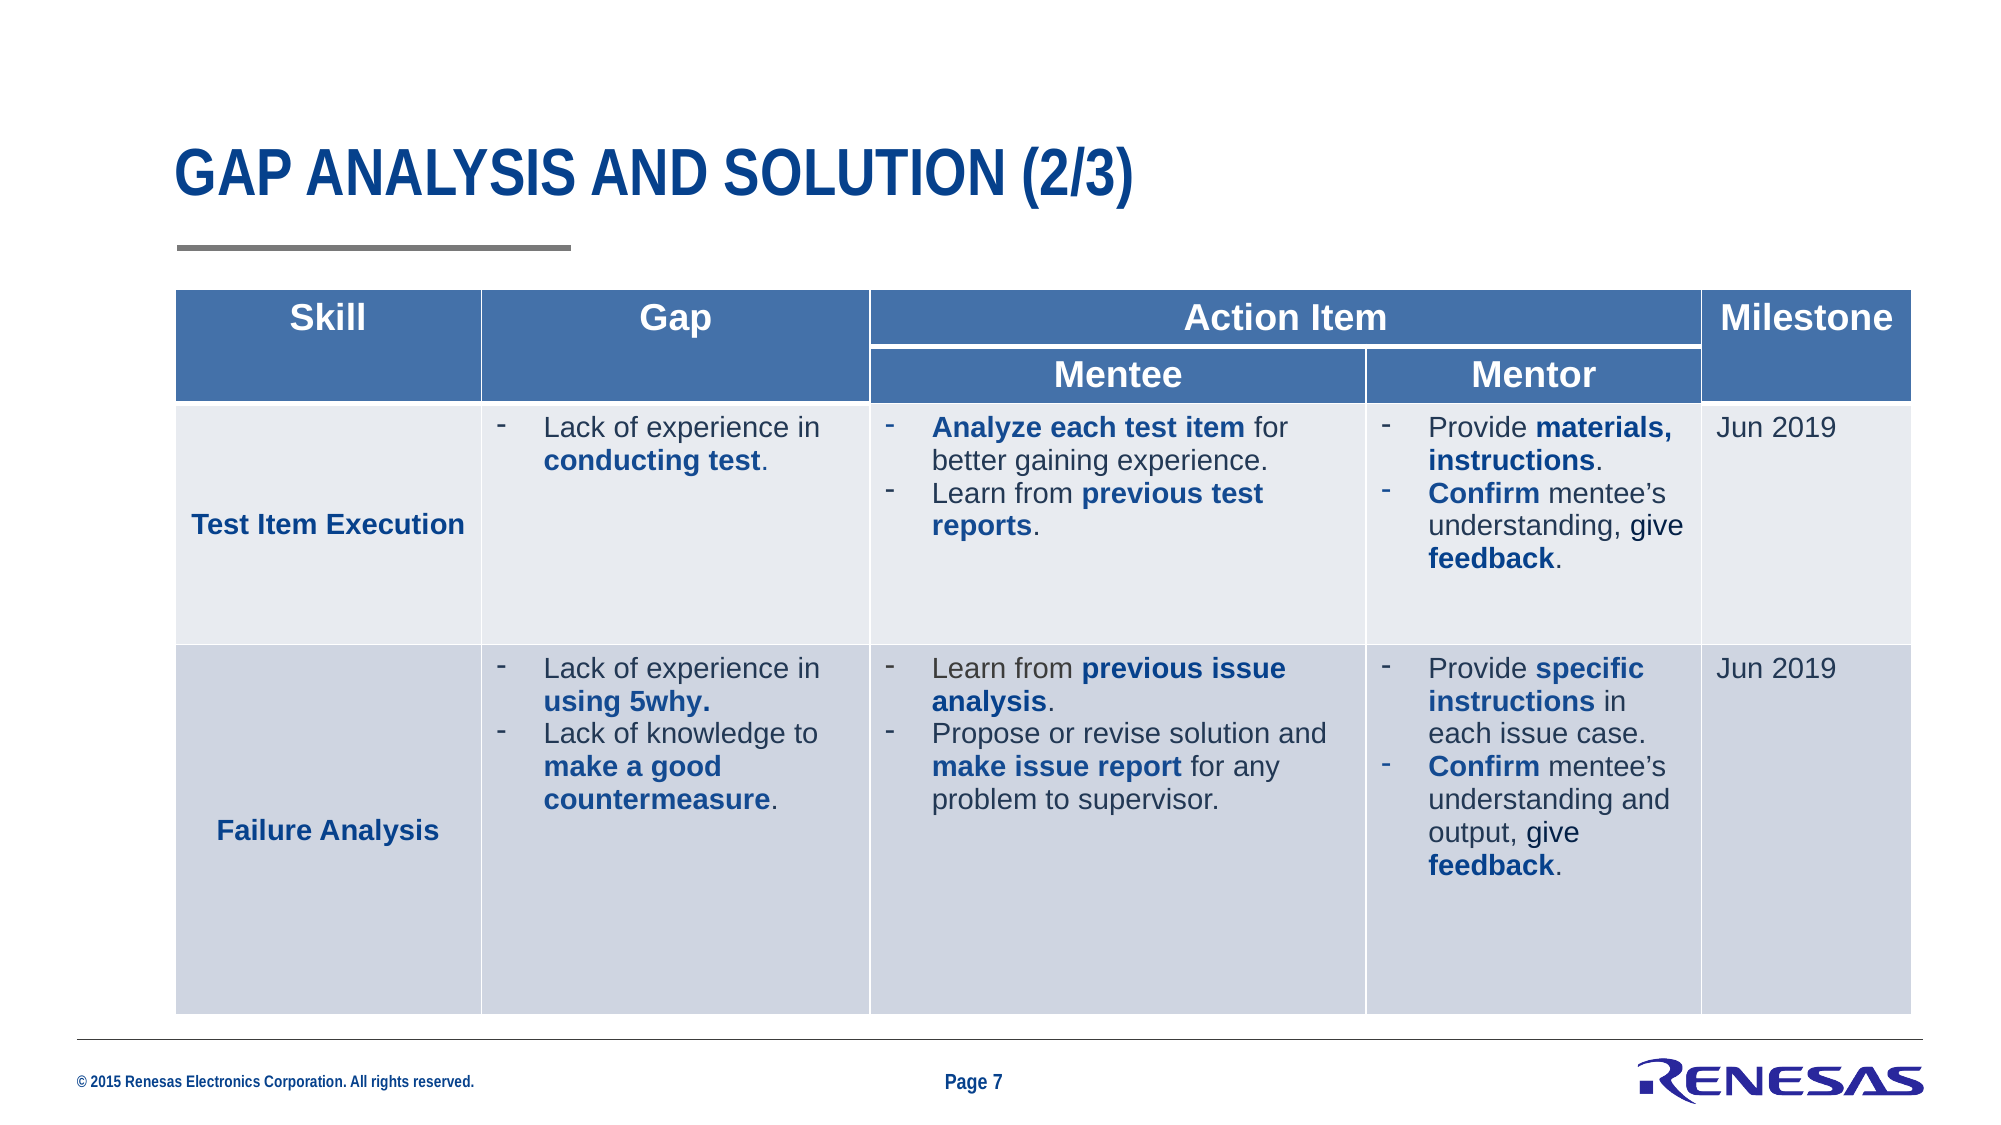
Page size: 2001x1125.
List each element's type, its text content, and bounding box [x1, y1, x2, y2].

table_cell Provide materials, instructions. Confirm mentee’s understanding, give feedback. [1367, 404, 1701, 644]
table_header Action Item [871, 290, 1701, 344]
table_cell Lack of experience in using 5why. Lack of knowledge to make a good countermeasure. [482, 645, 869, 1014]
slide_number Page 7 [944, 1068, 1056, 1095]
table_cell Learn from previous issue analysis. Propose or revise solution and make issue report for any problem to supervisor. [871, 645, 1365, 1014]
table_cell Analyze each test item for better gaining experience. Learn from previous test reports. [871, 404, 1365, 644]
table_header Gap [482, 290, 869, 401]
table_cell Lack of experience in conducting test. [482, 406, 869, 644]
table_cell Mentee [871, 349, 1365, 403]
title Gap analysis and solution (2/3) [174, 137, 1652, 211]
picture [1635, 1056, 1927, 1106]
table_header Milestone [1702, 290, 1911, 401]
table_cell Provide specific instructions in each issue case. Confirm mentee’s understanding and output, give feedback. [1367, 645, 1701, 1014]
table_cell Jun 2019 [1702, 645, 1911, 1014]
table_cell Failure Analysis [176, 645, 481, 1014]
table_cell Jun 2019 [1702, 406, 1911, 644]
table_cell Test Item Execution [176, 406, 481, 644]
table_cell Mentor [1367, 349, 1701, 403]
table_header Skill [176, 290, 481, 401]
